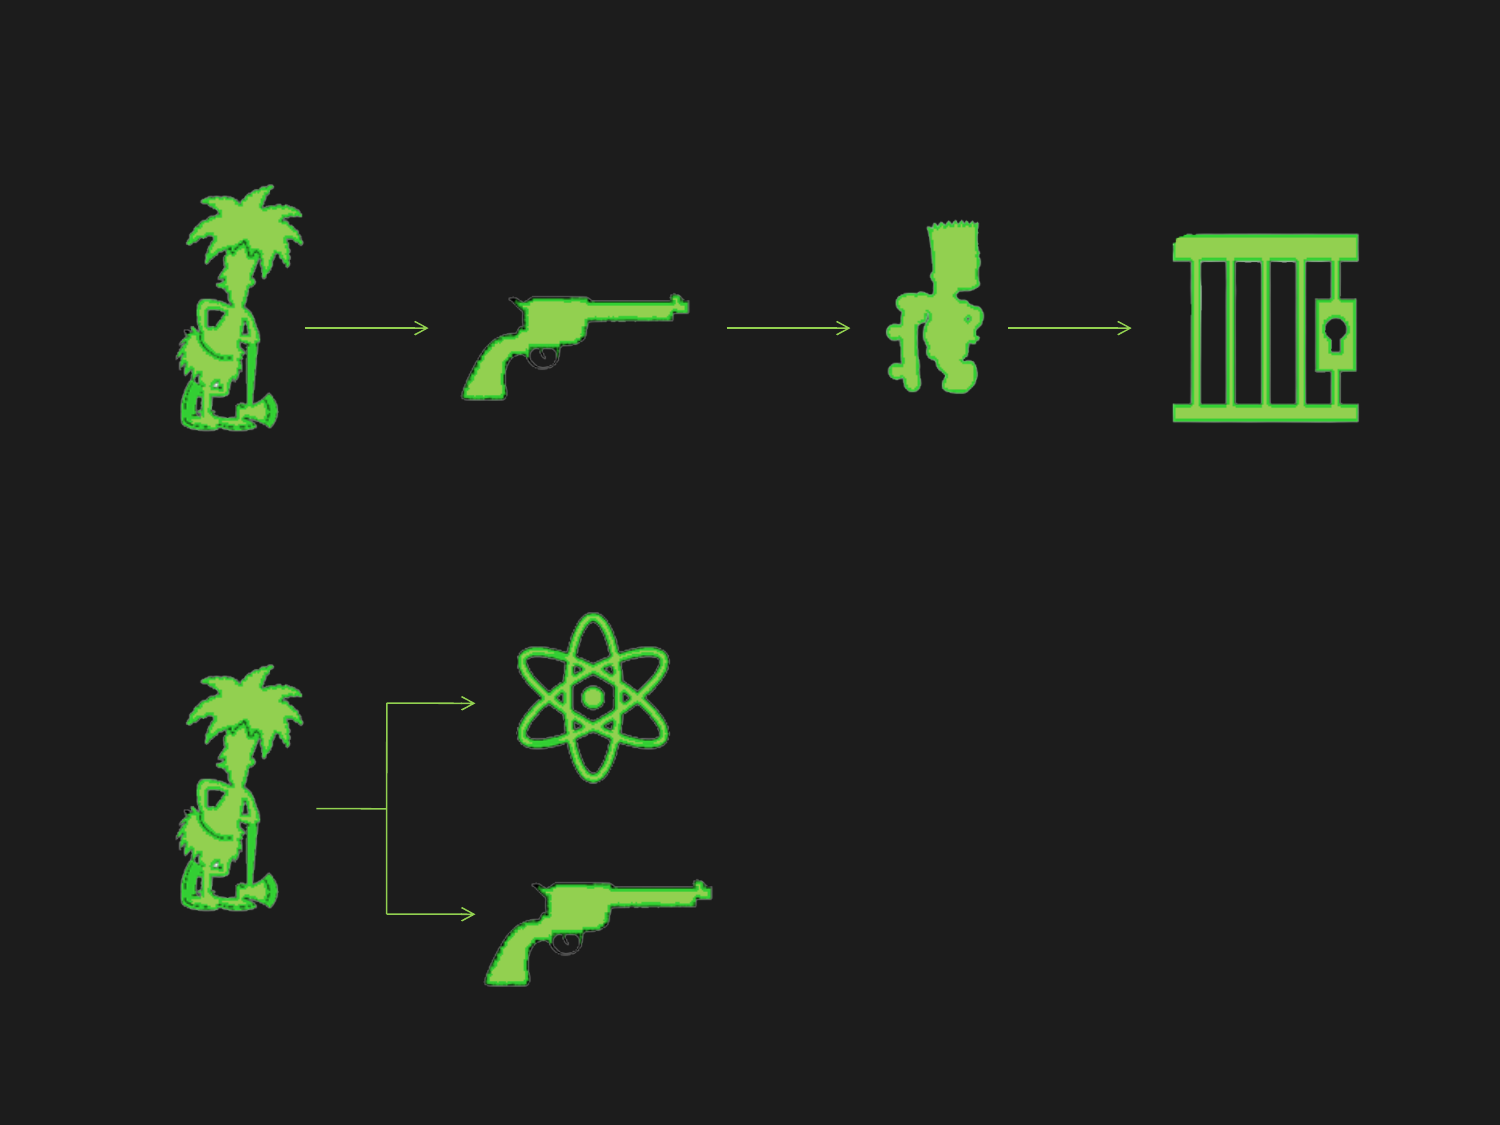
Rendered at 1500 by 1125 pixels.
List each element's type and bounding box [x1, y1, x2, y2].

picture [140, 152, 341, 463]
picture [468, 866, 727, 1003]
picture [1148, 210, 1395, 456]
picture [878, 210, 1020, 404]
picture [503, 609, 682, 786]
picture [140, 632, 341, 944]
picture [445, 280, 704, 417]
